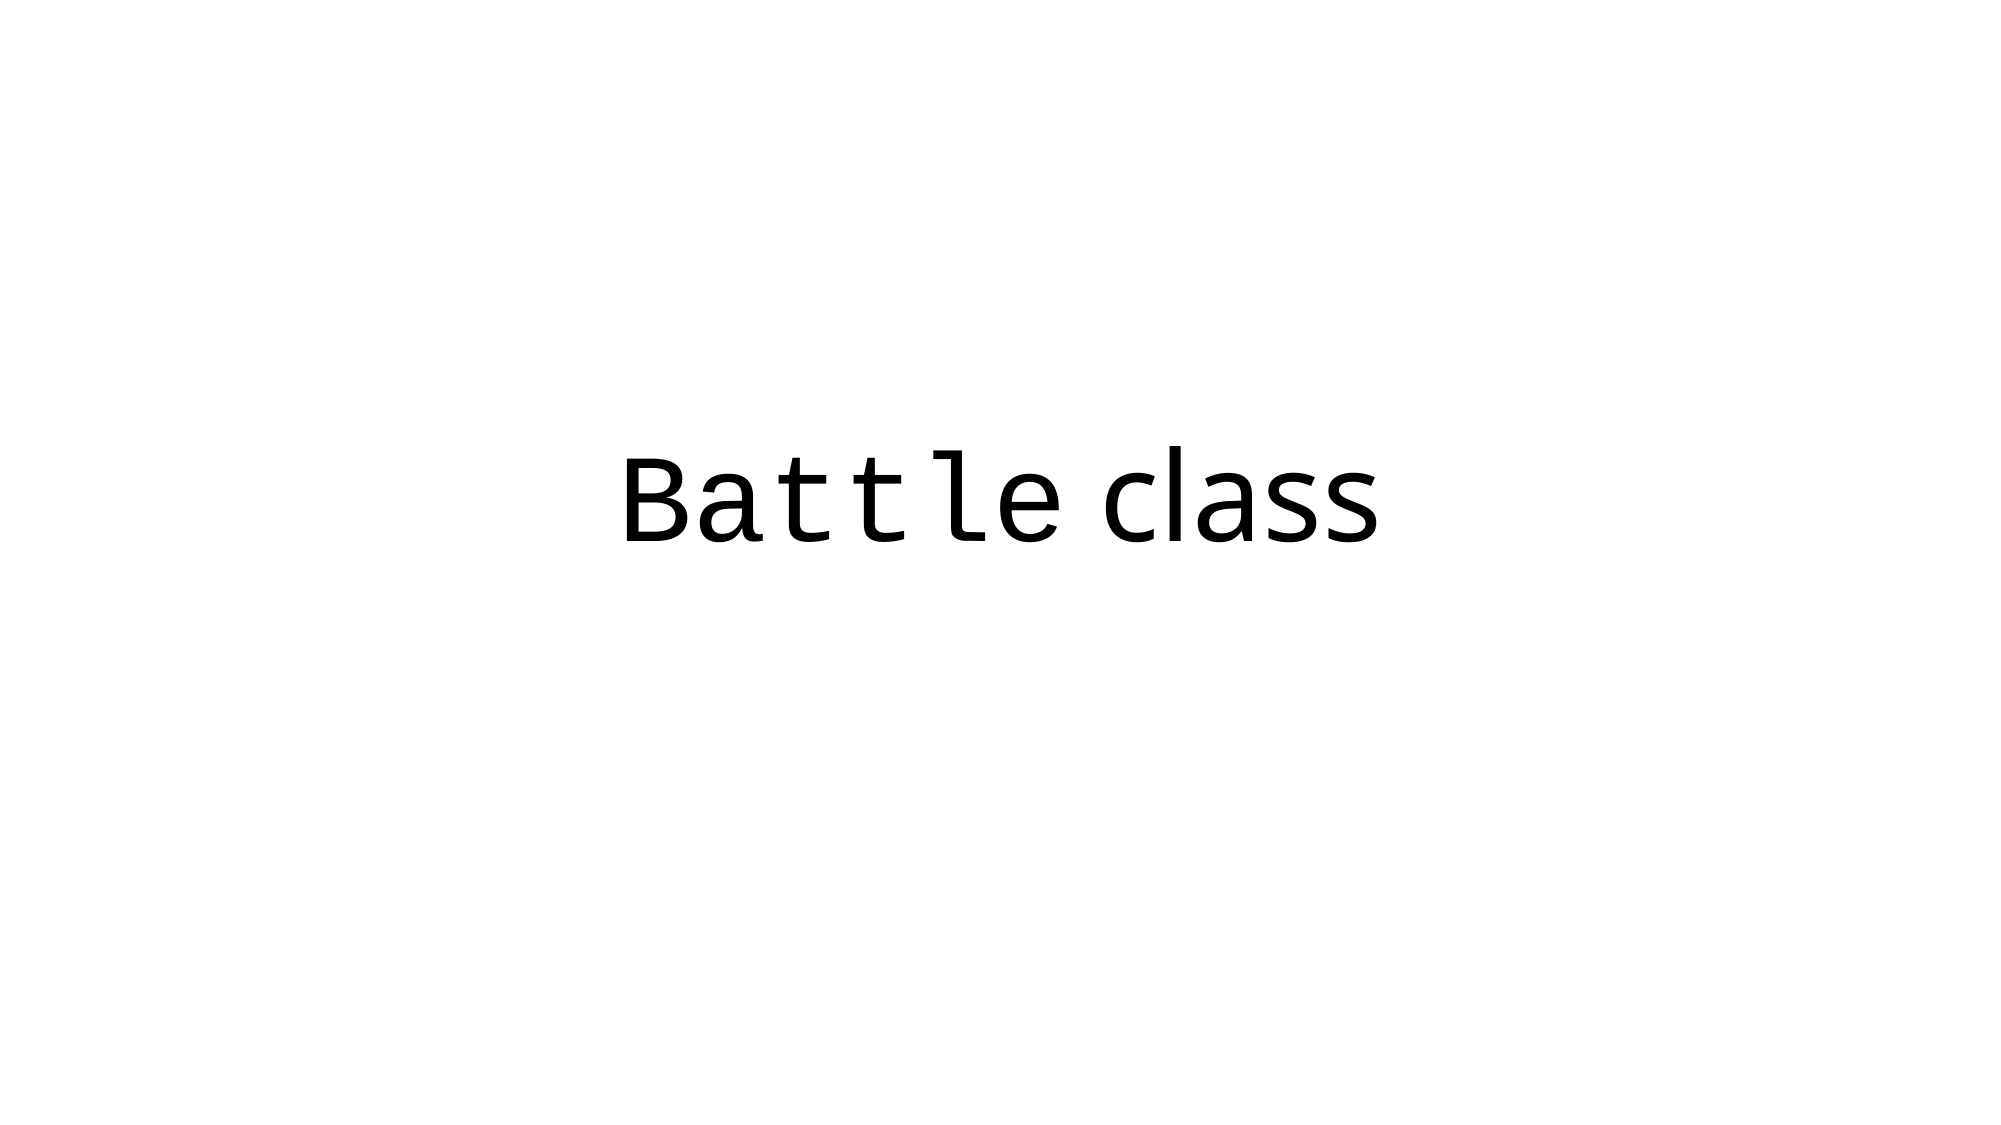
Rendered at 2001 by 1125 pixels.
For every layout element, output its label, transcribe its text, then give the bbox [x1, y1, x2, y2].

title Battle class [249, 184, 1750, 576]
